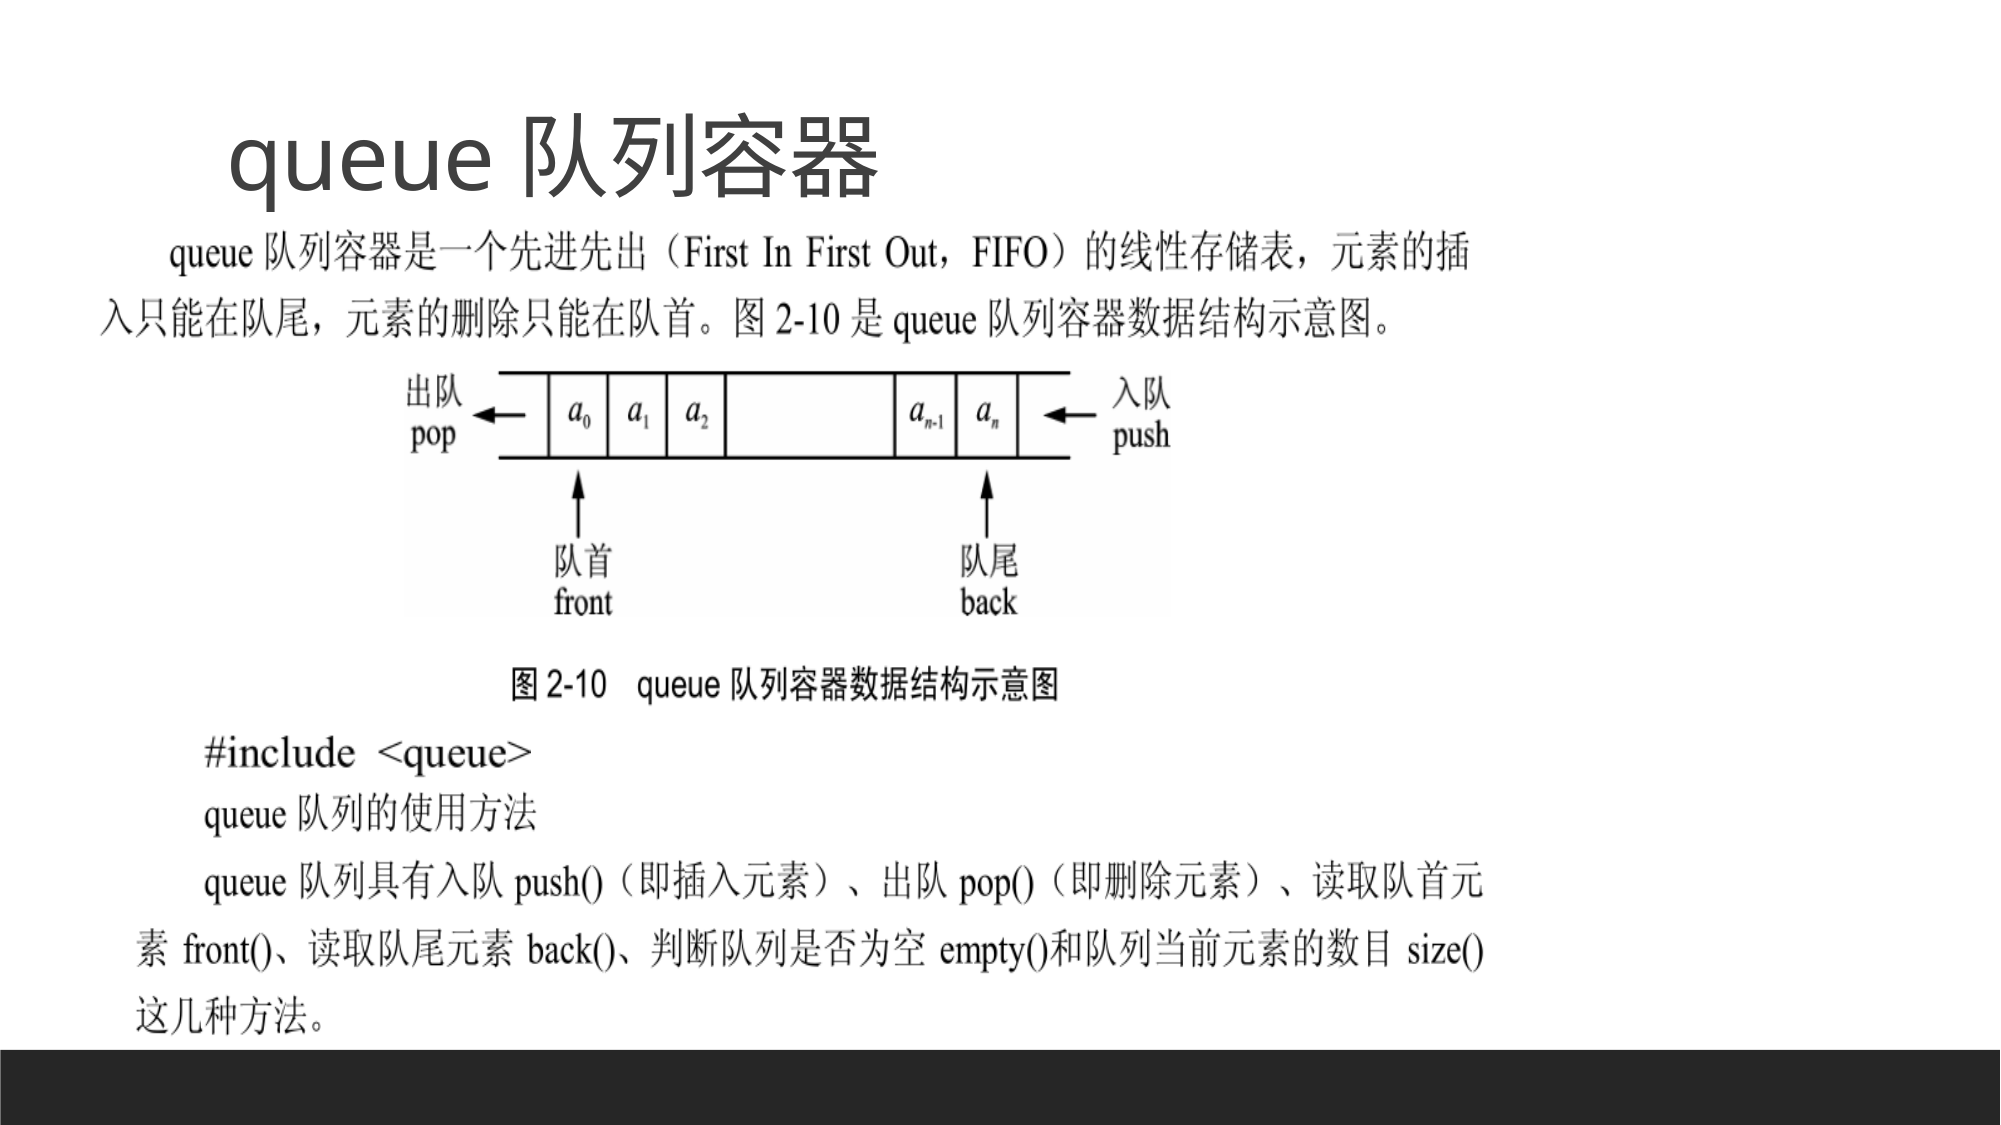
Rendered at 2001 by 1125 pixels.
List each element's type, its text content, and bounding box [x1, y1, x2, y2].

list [62, 216, 1492, 732]
title queue队列容器 [211, 0, 1862, 218]
picture [117, 790, 1519, 1042]
picture [200, 717, 532, 783]
